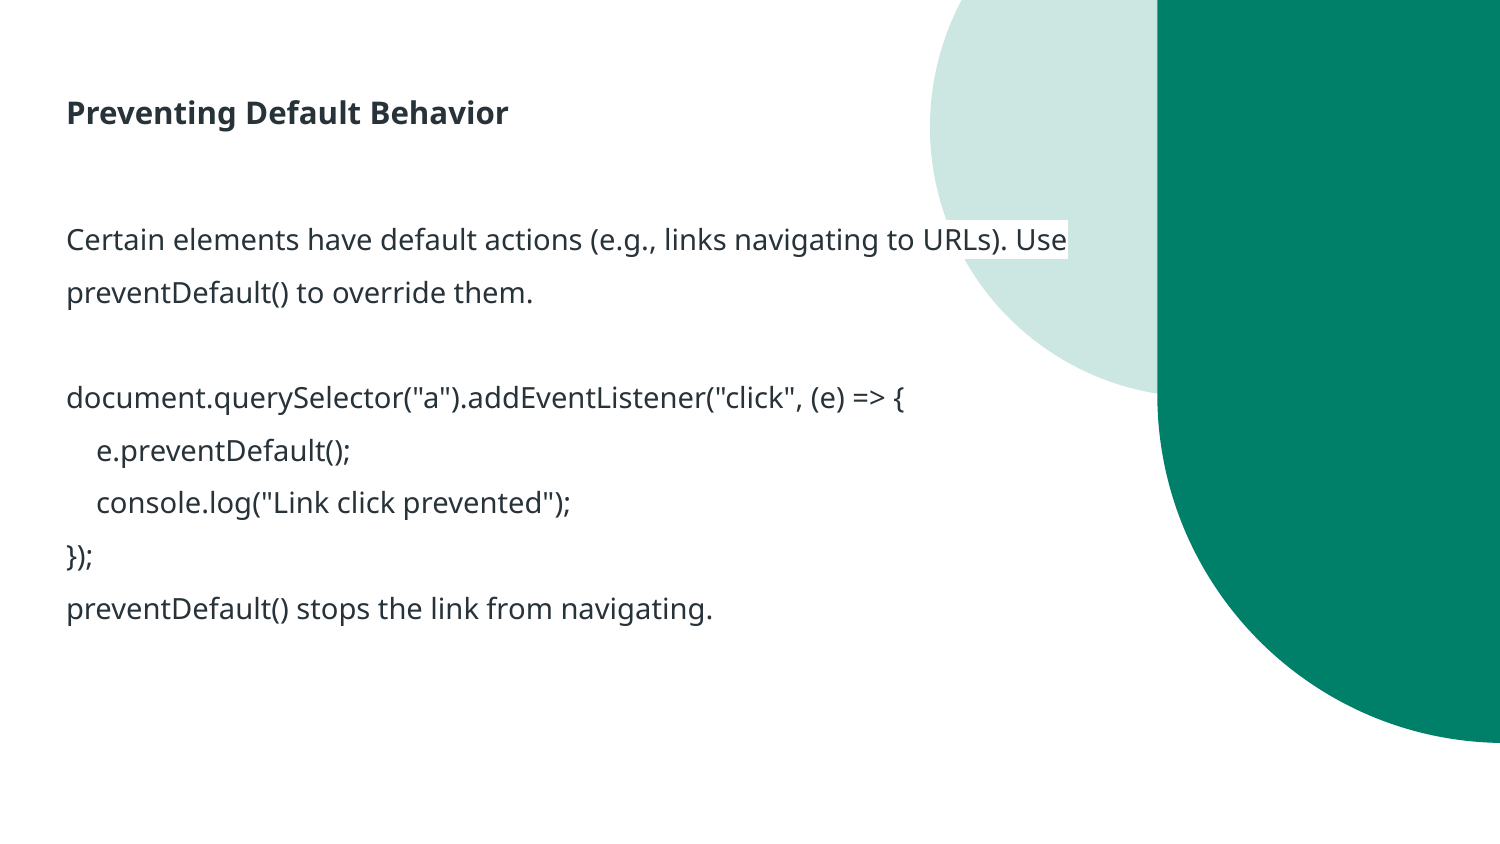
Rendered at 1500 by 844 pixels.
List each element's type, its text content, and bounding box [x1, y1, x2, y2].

title Preventing Default Behavior [51, 72, 968, 163]
list Certain elements have default actions (e.g., links navigating to URLs). Use preventDefault() to override them. document.querySelector("a").addEventListener("click", (e) => { e.preventDefault(); console.log("Link click prevented"); }); preventDefault() stops the link from navigating. [51, 189, 1135, 750]
